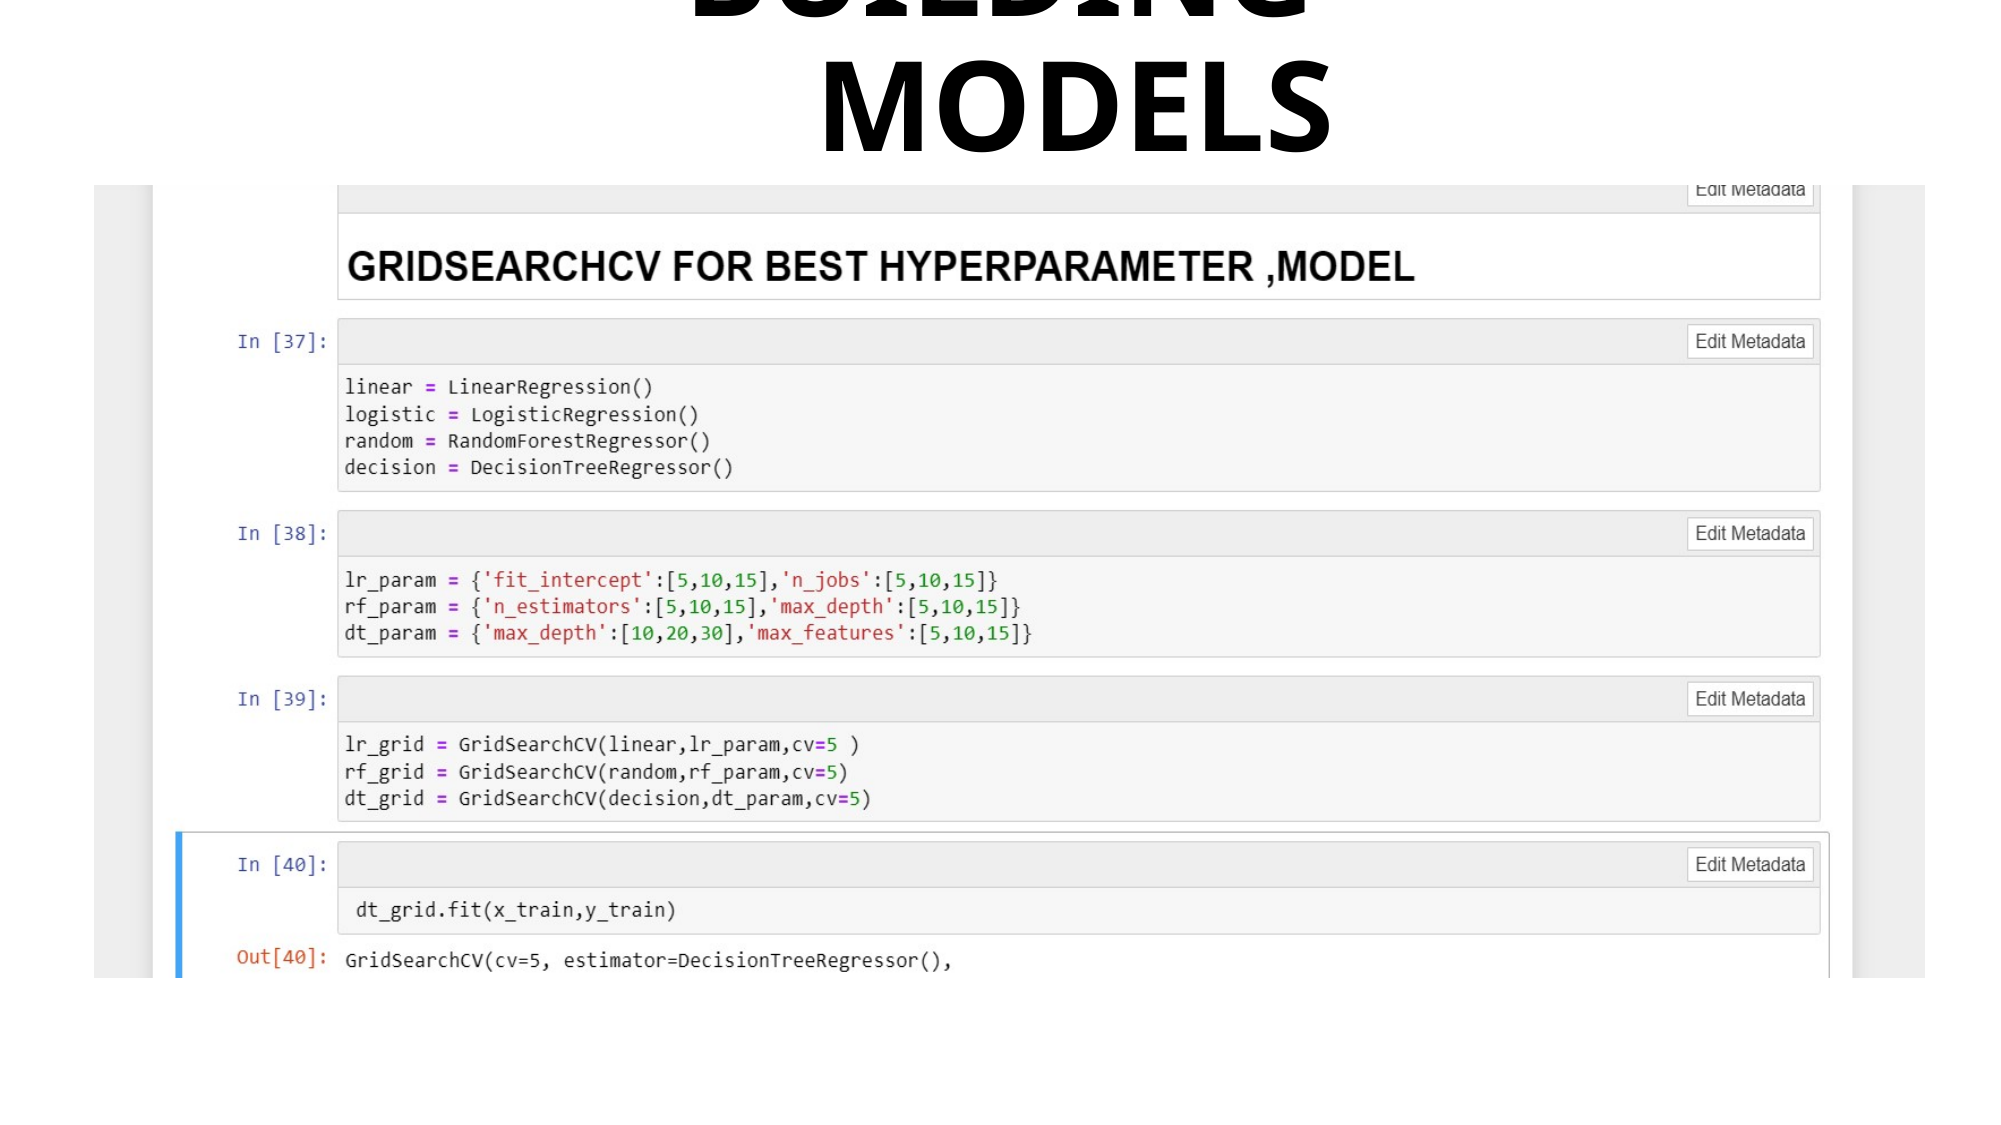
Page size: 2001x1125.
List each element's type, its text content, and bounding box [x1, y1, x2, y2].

title BUILDING MODELS [462, 49, 1538, 185]
picture [94, 185, 1925, 978]
